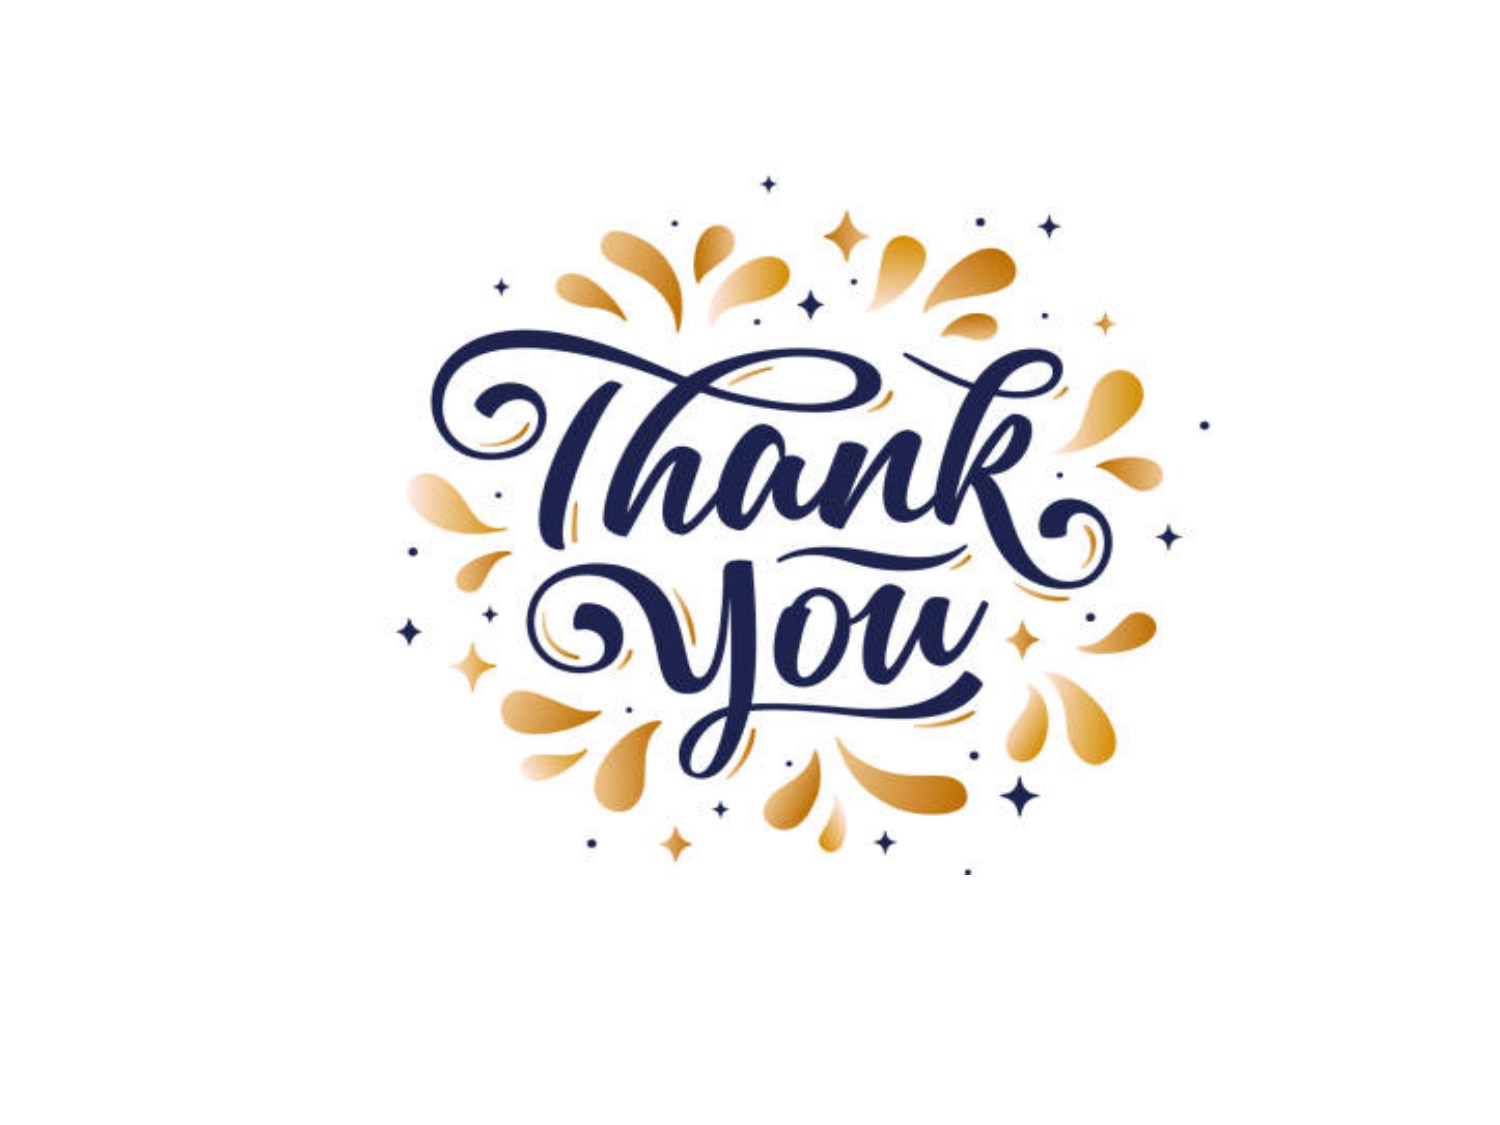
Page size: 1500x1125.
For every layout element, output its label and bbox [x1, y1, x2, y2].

picture [299, 137, 1300, 875]
